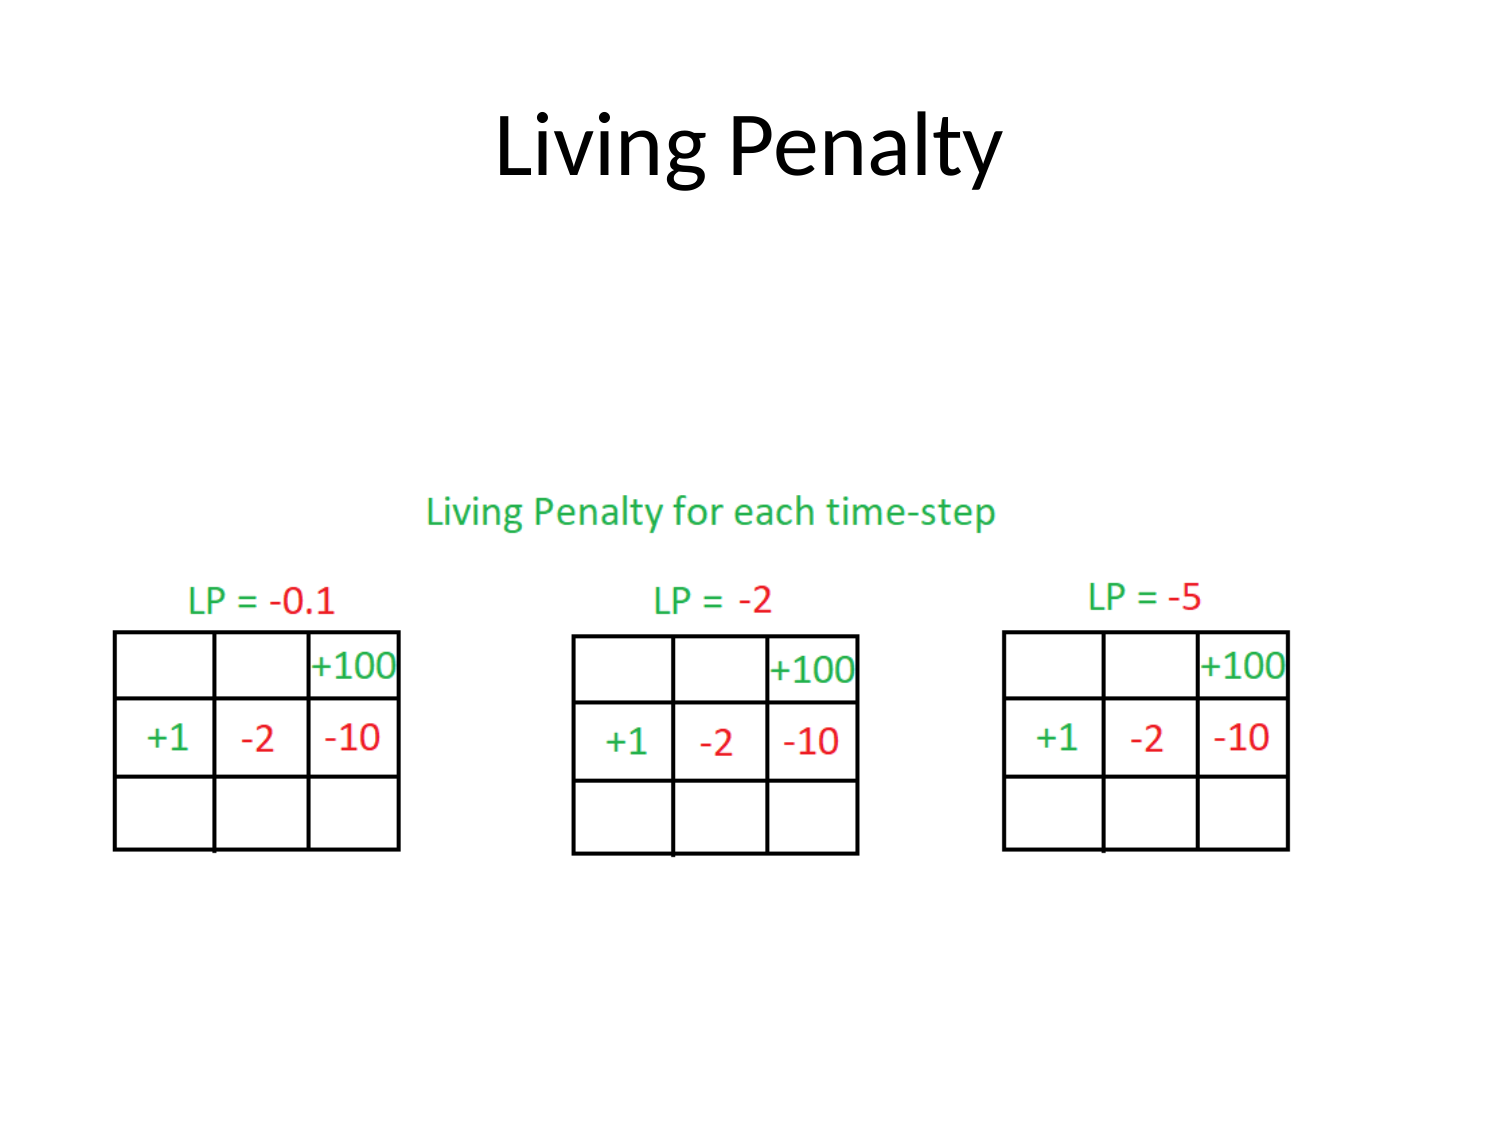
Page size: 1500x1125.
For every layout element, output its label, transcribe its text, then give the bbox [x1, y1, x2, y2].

picture [0, 467, 1500, 976]
title Living Penalty [75, 45, 1425, 233]
